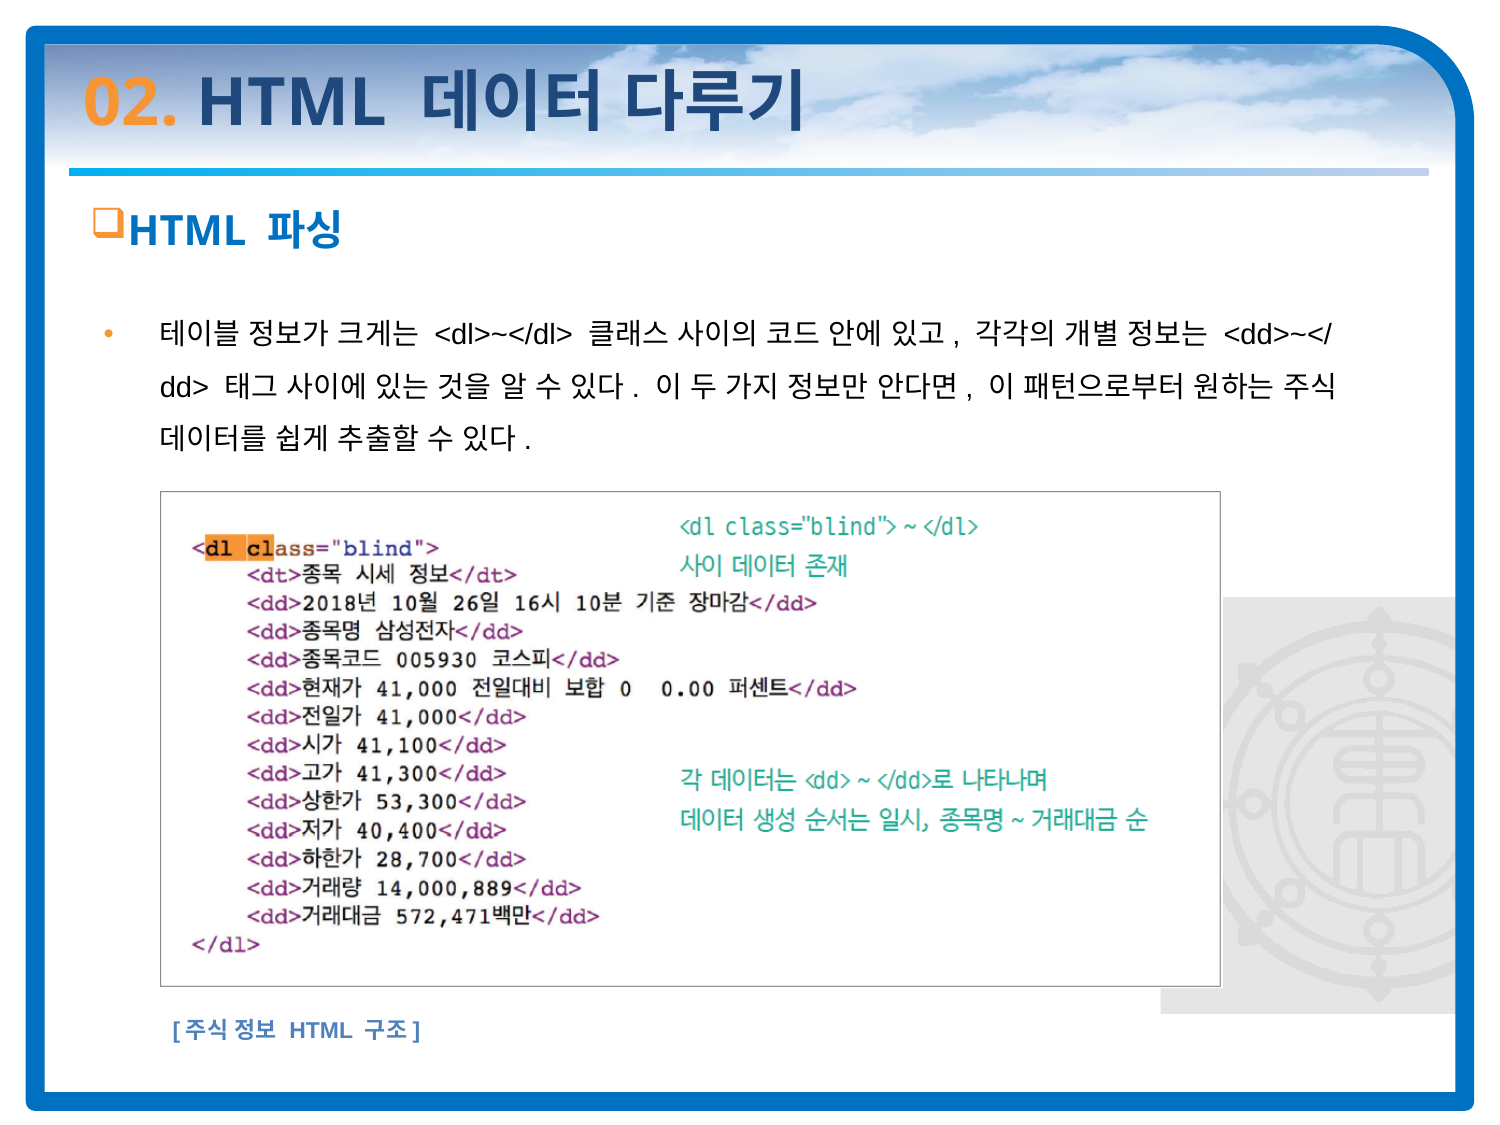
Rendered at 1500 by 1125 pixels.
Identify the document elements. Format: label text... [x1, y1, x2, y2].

text_box 테이블 정보가 크게는 <dl>~</dl> 클래스 사이의 코드 안에 있고, 각각의 개별 정보는 <dd>~</dd> 태그 사이에 있는 것을 알 수 있다. 이 두 가지 정보만 안다면, 이 패턴으로부터 원하는 주식 데이터를 쉽게 추출할 수 있다. [88, 290, 1365, 480]
list HTML 파싱 [75, 195, 1425, 1005]
text_box [주식 정보 HTML 구조] [157, 999, 619, 1059]
picture [159, 489, 1223, 988]
title 02. HTML 데이터 다루기 [68, 35, 1419, 163]
